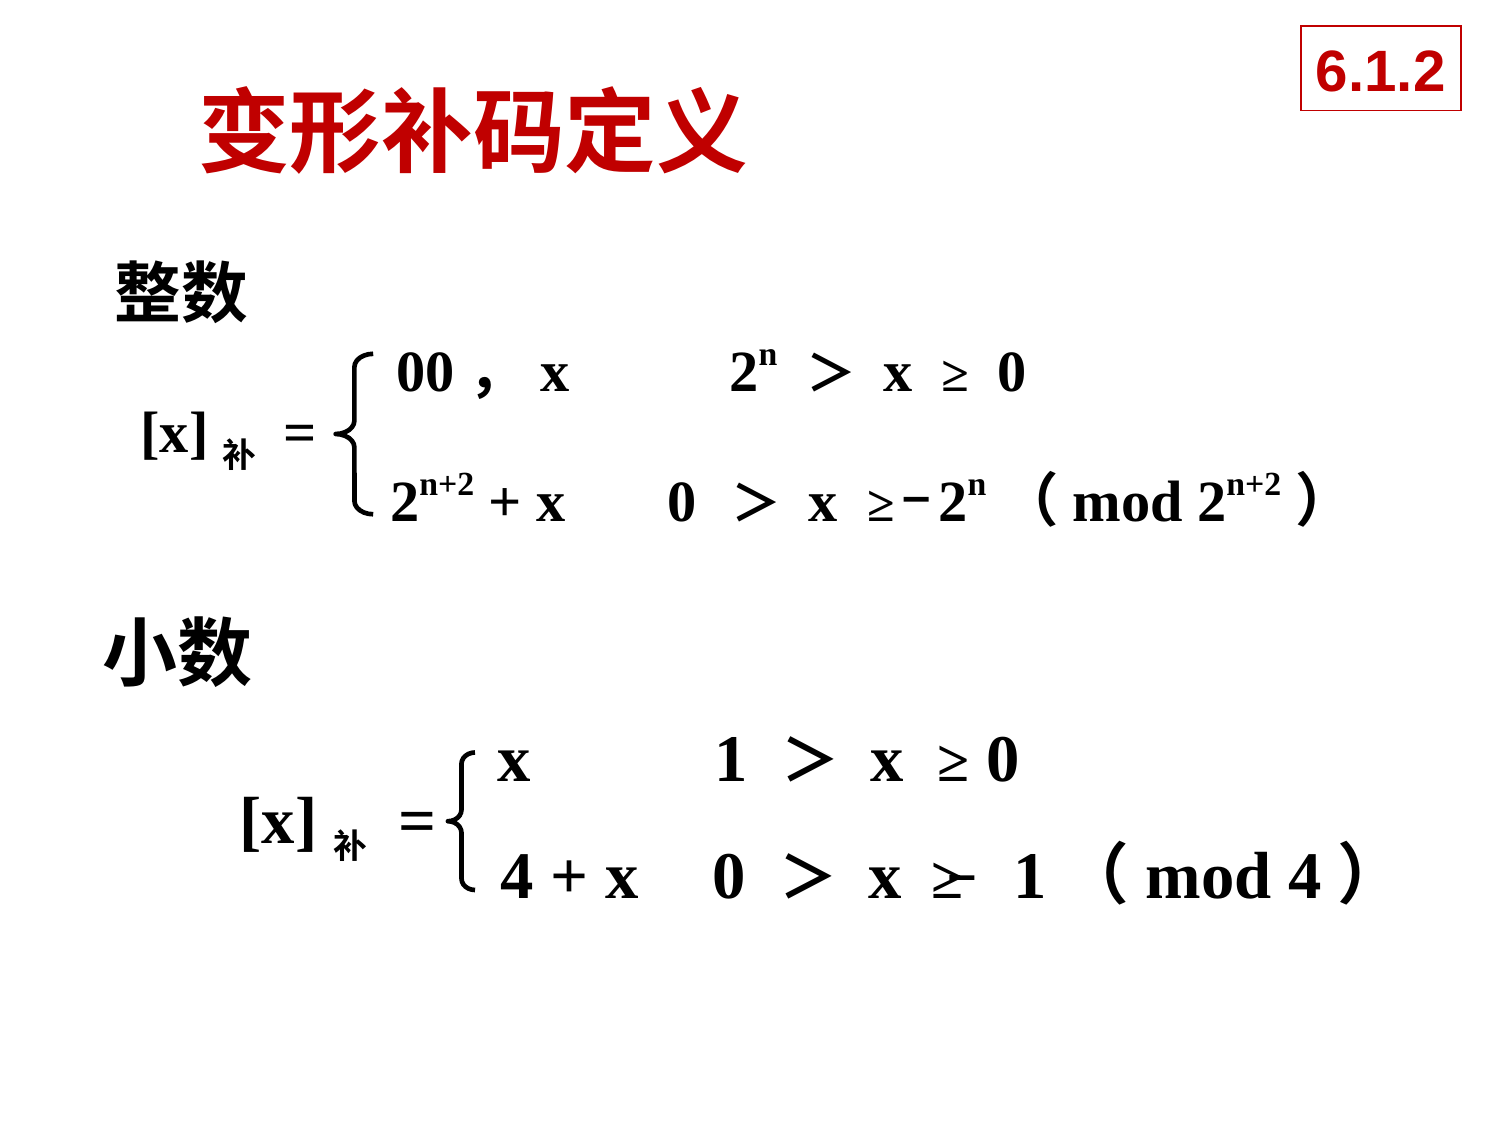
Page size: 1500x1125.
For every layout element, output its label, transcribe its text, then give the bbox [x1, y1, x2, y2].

text_box 整数 [100, 243, 388, 339]
text_box 小数 [87, 597, 388, 703]
title 变形补码定义 [182, 66, 1446, 192]
text_box 6.1.2 [1301, 25, 1461, 111]
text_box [236, 706, 1500, 920]
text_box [135, 323, 1361, 540]
